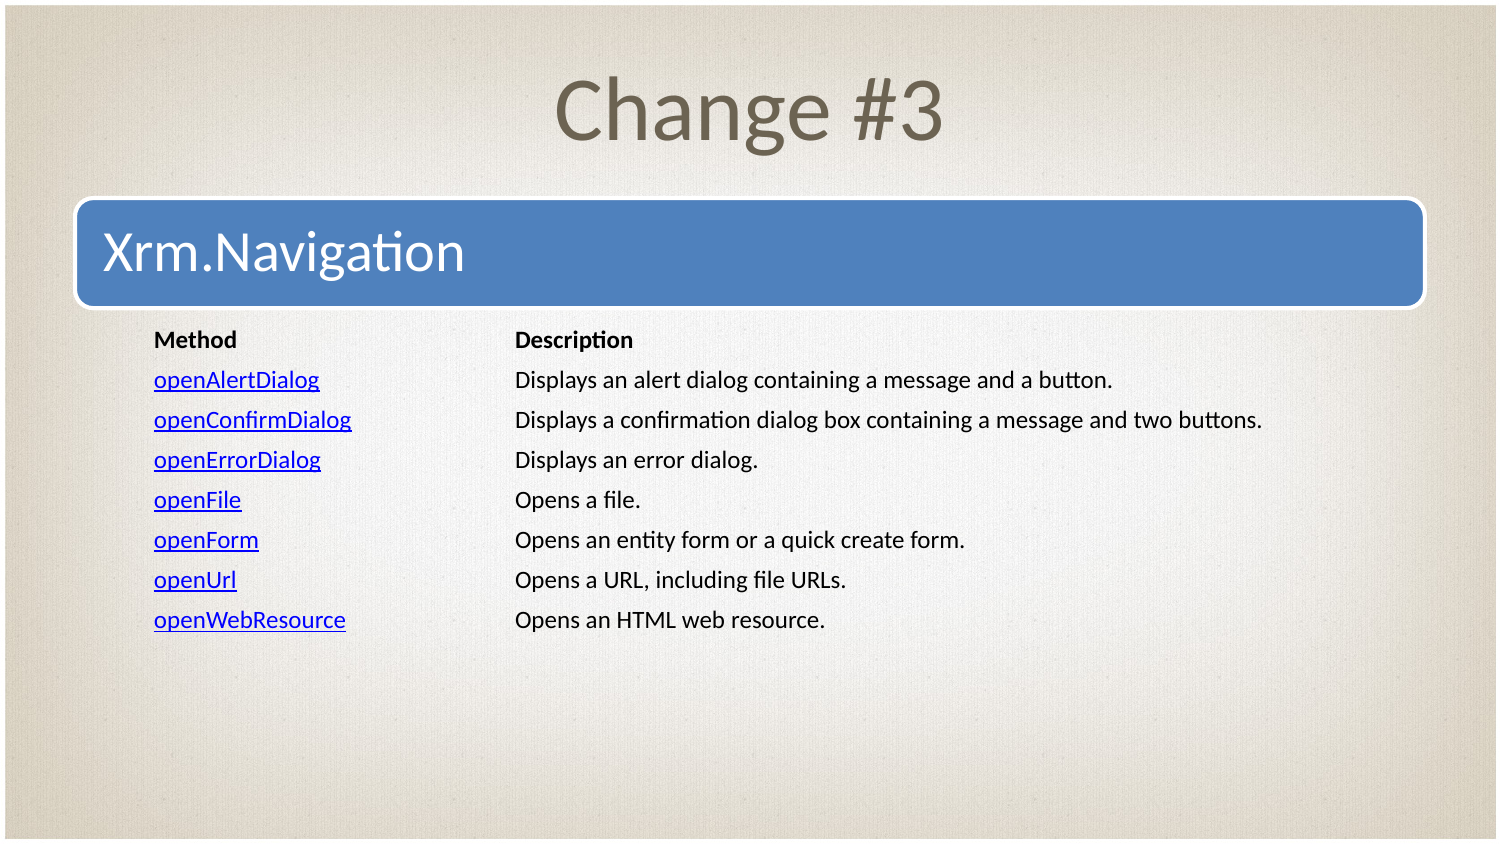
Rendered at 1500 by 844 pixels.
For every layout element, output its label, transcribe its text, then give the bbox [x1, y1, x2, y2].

table_header Method [139, 322, 500, 362]
table_cell openWebResource [139, 603, 500, 643]
table_cell openFile [139, 482, 500, 522]
table_cell openErrorDialog [139, 442, 500, 482]
picture [0, 0, 1500, 844]
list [74, 196, 1426, 310]
table_cell Displays an error dialog. [500, 442, 1361, 482]
title Change #3 [75, 33, 1425, 175]
table_cell openConfirmDialog [139, 402, 500, 442]
table_cell Opens a file. [500, 482, 1361, 522]
table_cell Opens a URL, including file URLs. [500, 562, 1361, 603]
table_cell openAlertDialog [139, 362, 500, 402]
table_cell Opens an entity form or a quick create form. [500, 522, 1361, 562]
table_cell Opens an HTML web resource. [500, 603, 1361, 643]
table_header Description [500, 322, 1361, 362]
table_cell Displays a confirmation dialog box containing a message and two buttons. [500, 402, 1361, 442]
table_cell openUrl [139, 562, 500, 603]
table_cell openForm [139, 522, 500, 562]
table_cell Displays an alert dialog containing a message and a button. [500, 362, 1361, 402]
